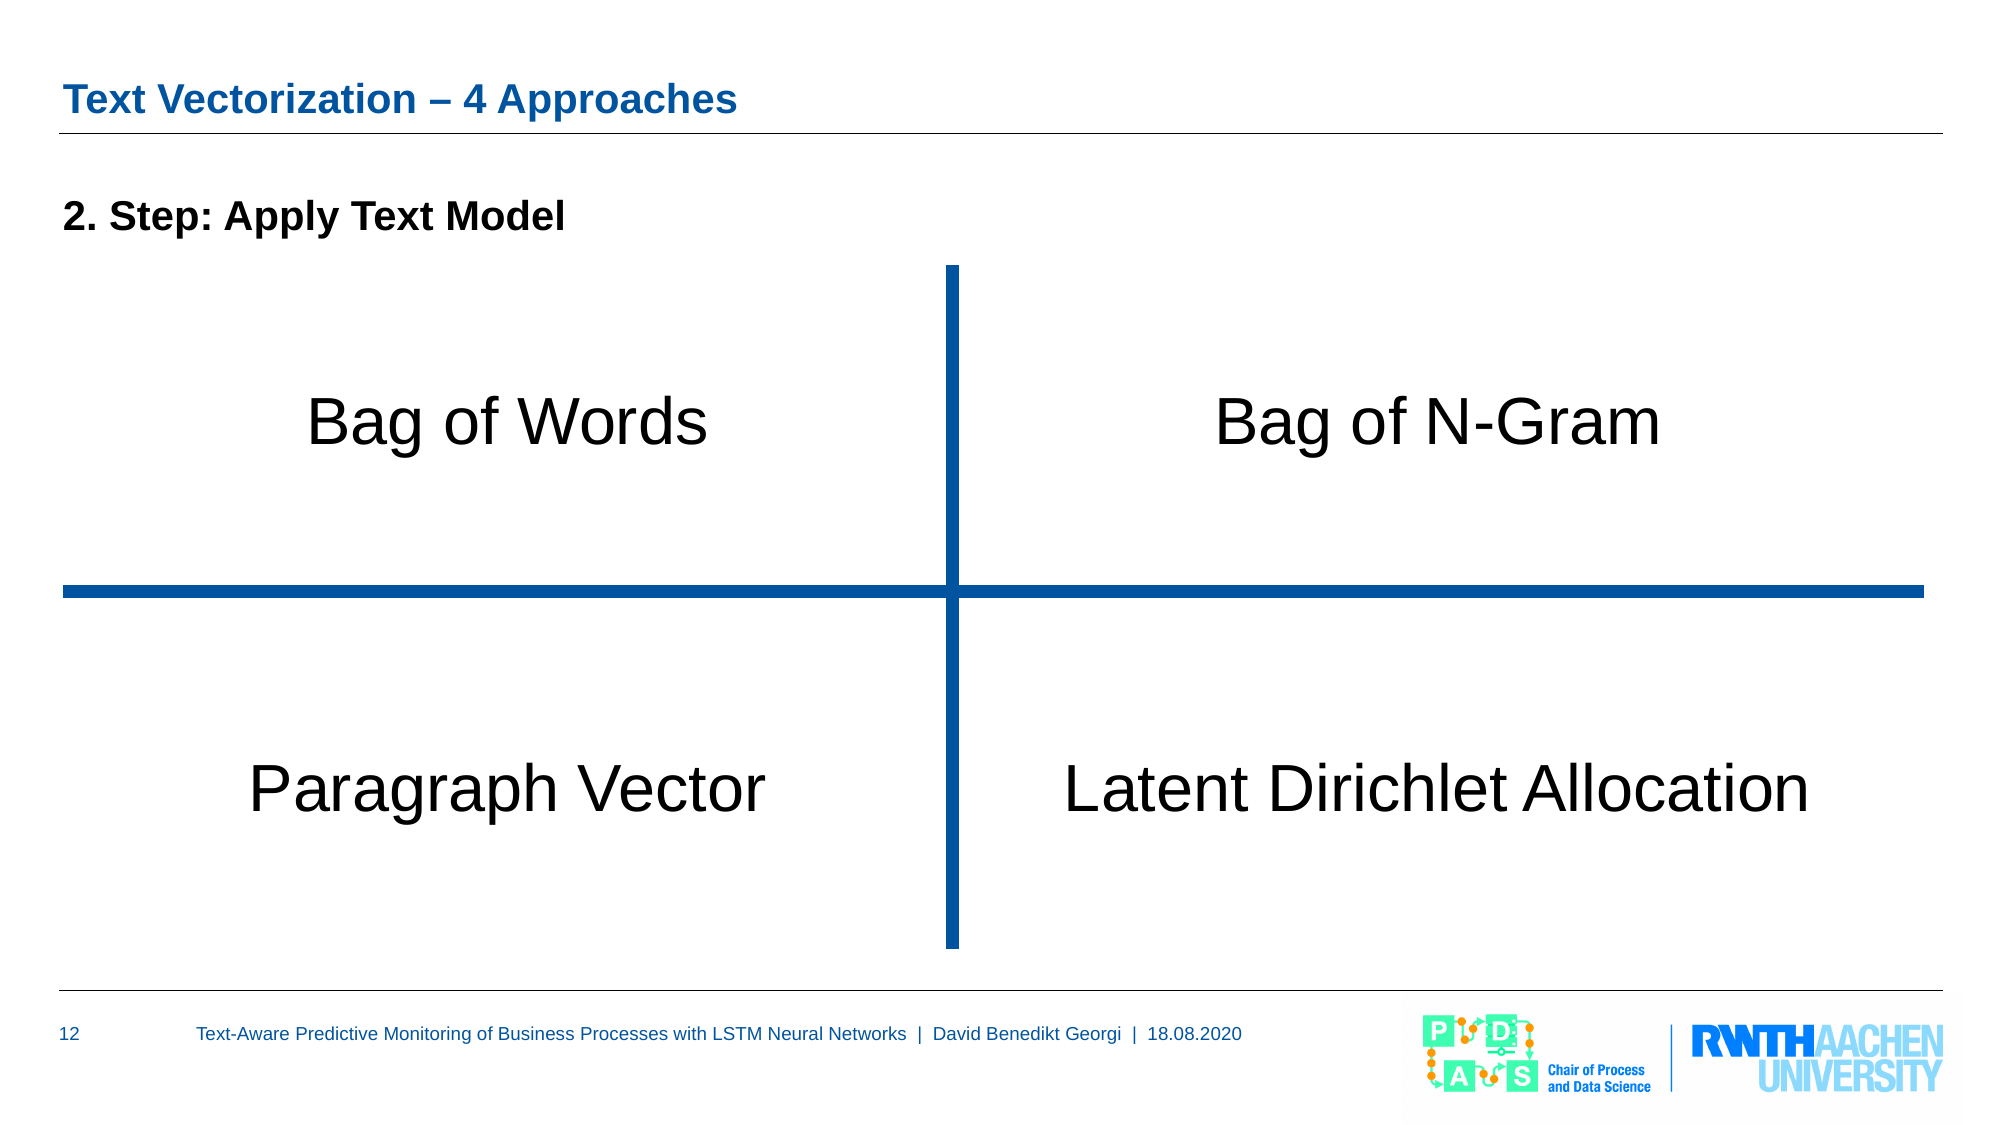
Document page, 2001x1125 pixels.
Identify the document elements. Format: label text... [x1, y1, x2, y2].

text_box Bag of N-Gram [1167, 370, 1709, 465]
title Text Vectorization – 4 Approaches [63, 33, 1947, 123]
text_box Paragraph Vector [215, 737, 801, 832]
list 2. Step: Apply Text Model [63, 188, 1947, 231]
text_box Latent Dirichlet Allocation [1049, 737, 1828, 832]
picture [1402, 991, 1964, 1125]
text_box Bag of Words [236, 370, 779, 465]
